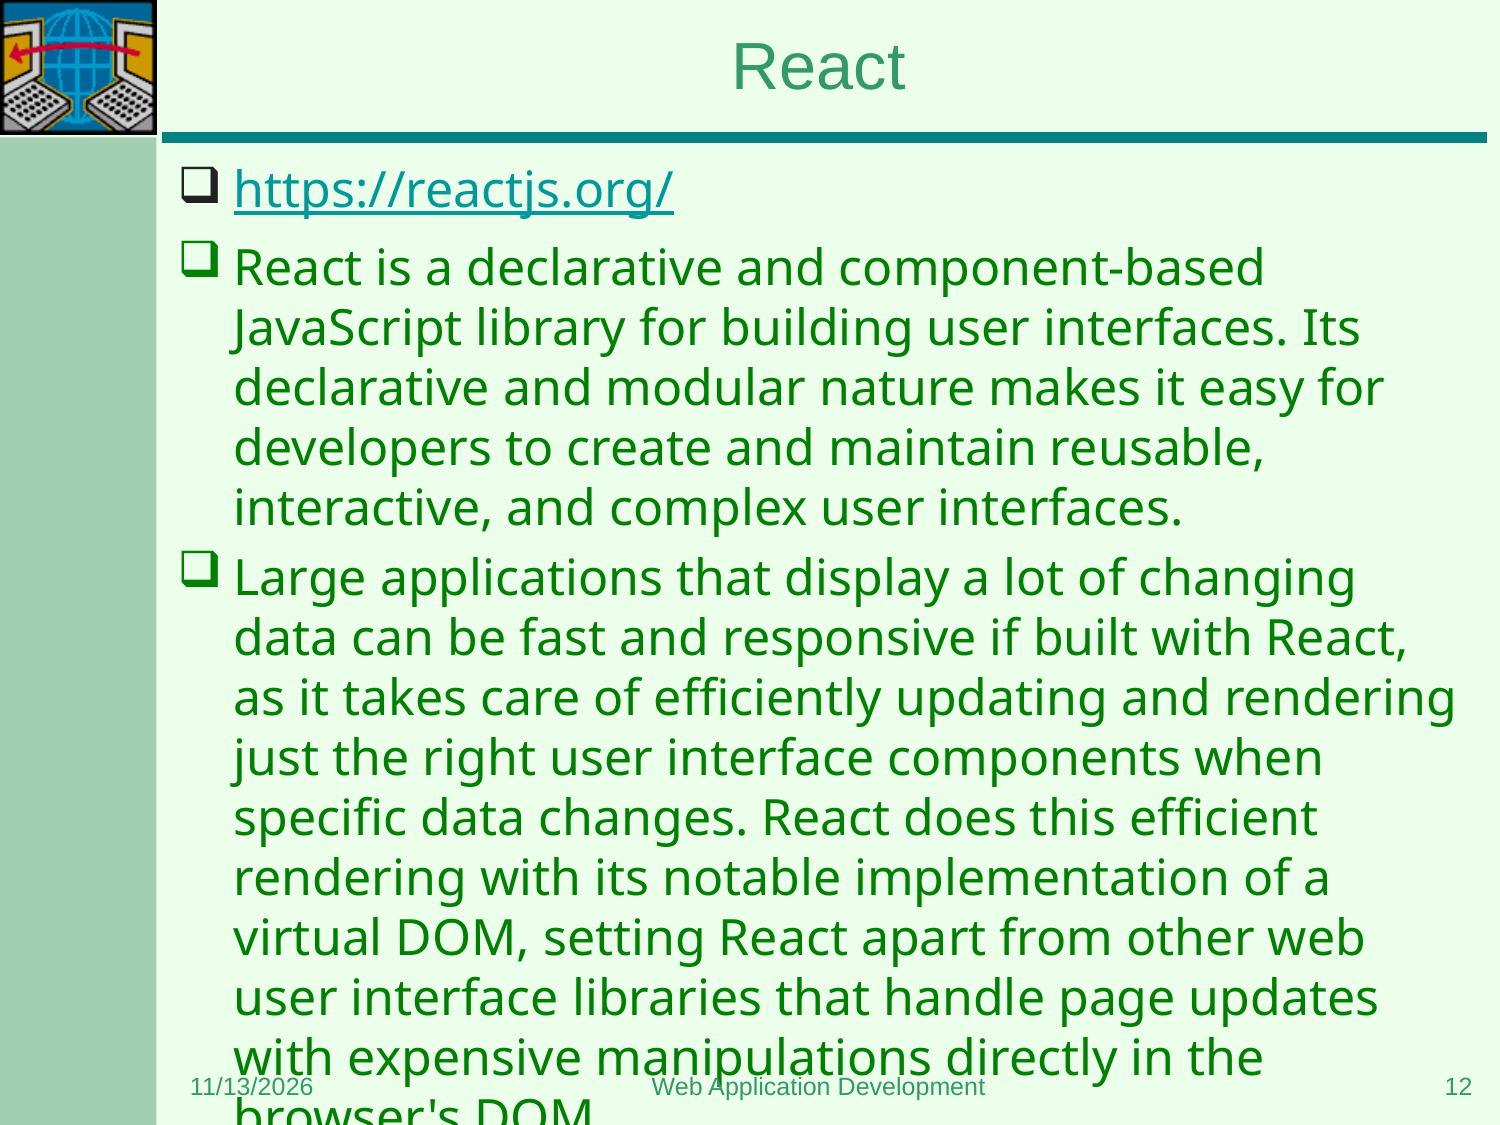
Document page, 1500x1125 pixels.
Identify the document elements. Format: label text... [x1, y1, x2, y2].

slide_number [174, 1062, 351, 1113]
slide_number 12 [1349, 1062, 1488, 1113]
picture [0, 0, 157, 135]
list https://reactjs.org/ React is a declarative and component-based JavaScript library for building user interfaces. Its declarative and modular nature makes it easy for developers to create and maintain reusable, interactive, and complex user interfaces. Large applications that display a lot of changing data can be fast and responsive if built with React, as it takes care of efficiently updating and rendering just the right user interface components when specific data changes. React does this efficient rendering with its notable implementation of a virtual DOM, setting React apart from other web user interface libraries that handle page updates with expensive manipulations directly in the browser's DOM. [162, 149, 1488, 1050]
title React [150, 0, 1488, 125]
footer Web Application Development [612, 1062, 1026, 1113]
